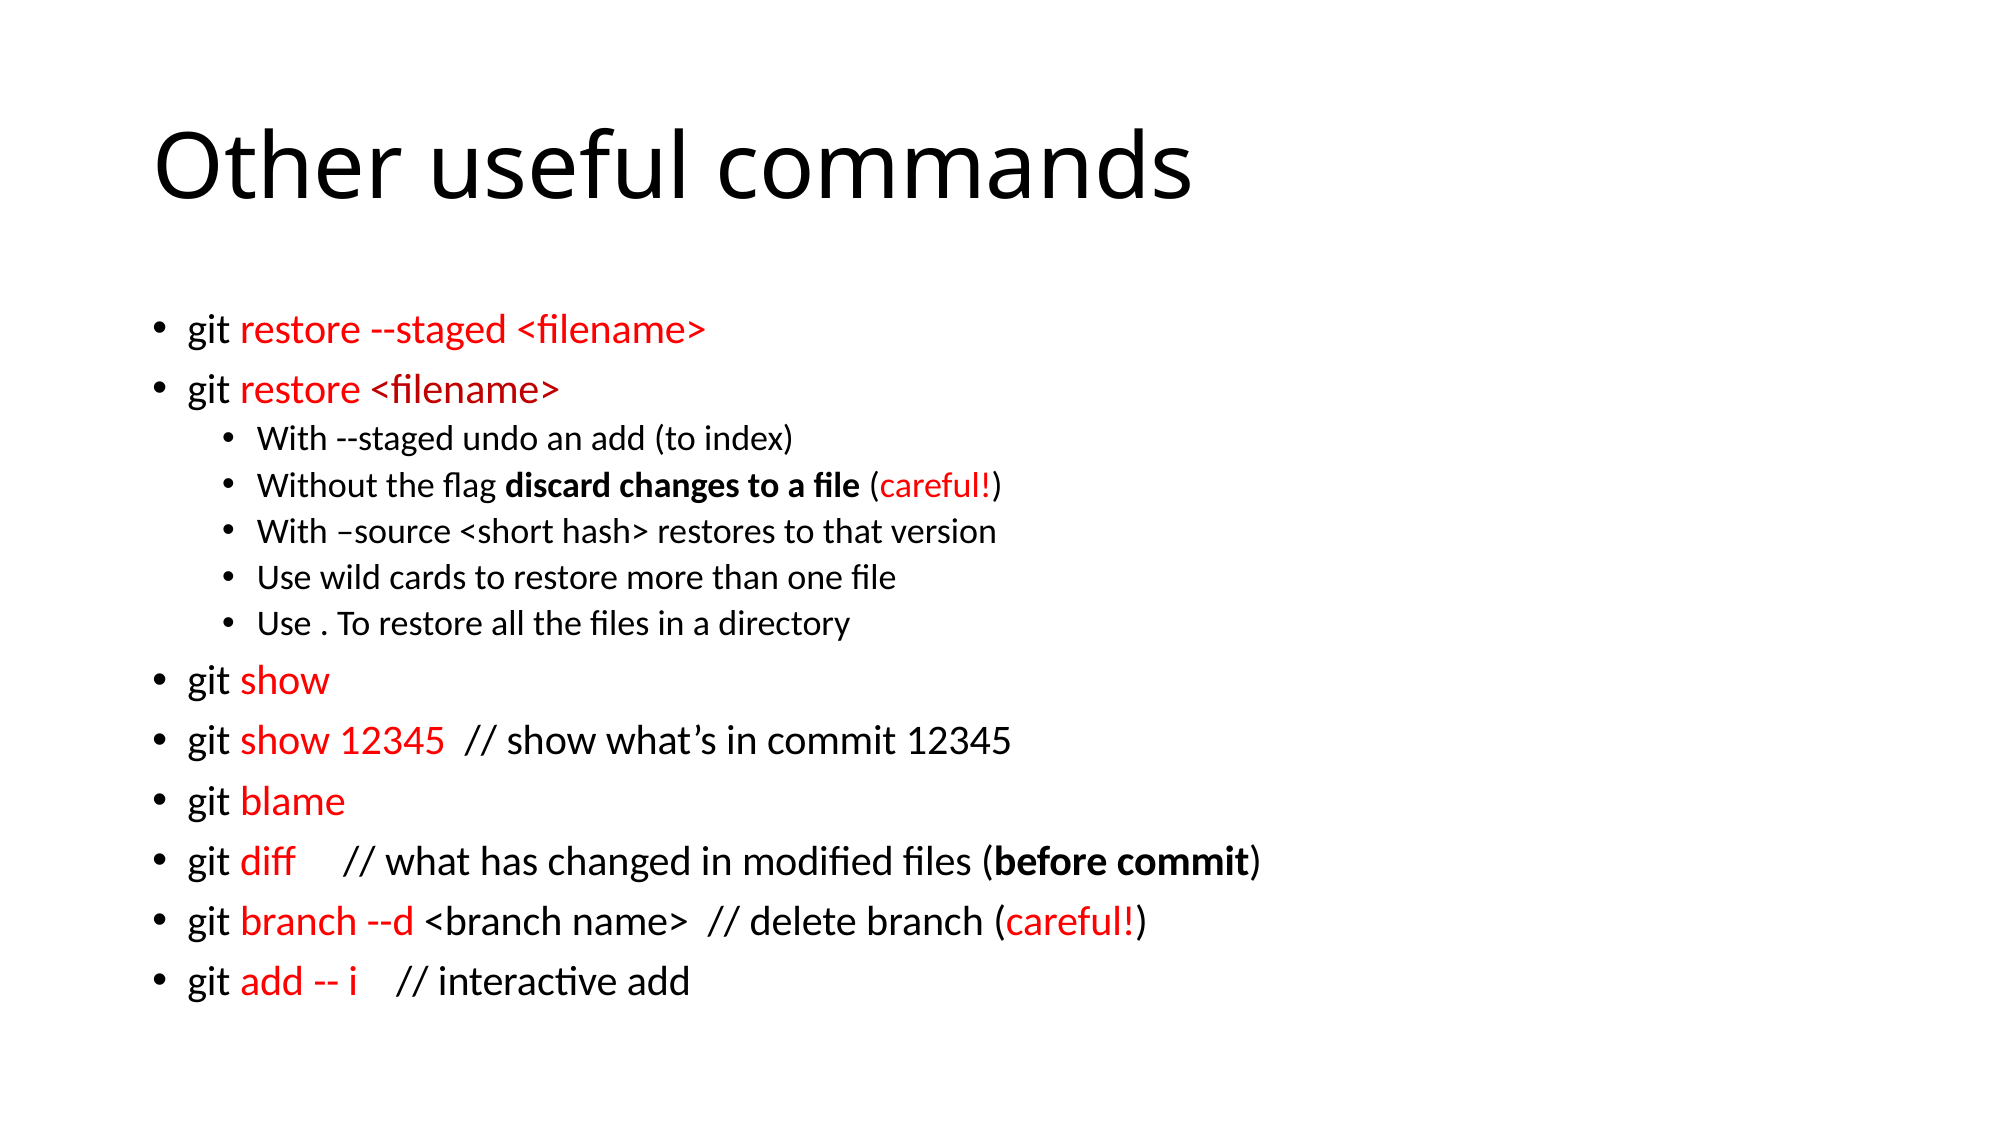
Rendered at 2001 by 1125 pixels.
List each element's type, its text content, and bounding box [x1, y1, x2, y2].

title Other useful commands [137, 59, 1863, 278]
list git restore --staged <filename> git restore <filename> With --staged undo an add (to index) Without the flag discard changes to a file (careful!) With –source <short hash> restores to that version Use wild cards to restore more than one file Use . To restore all the files in a directory git show git show 12345 // show what’s in commit 12345 git blame git diff // what has changed in modified files (before commit) git branch --d <branch name> // delete branch (careful!) git add -- i // interactive add [137, 299, 1863, 1014]
